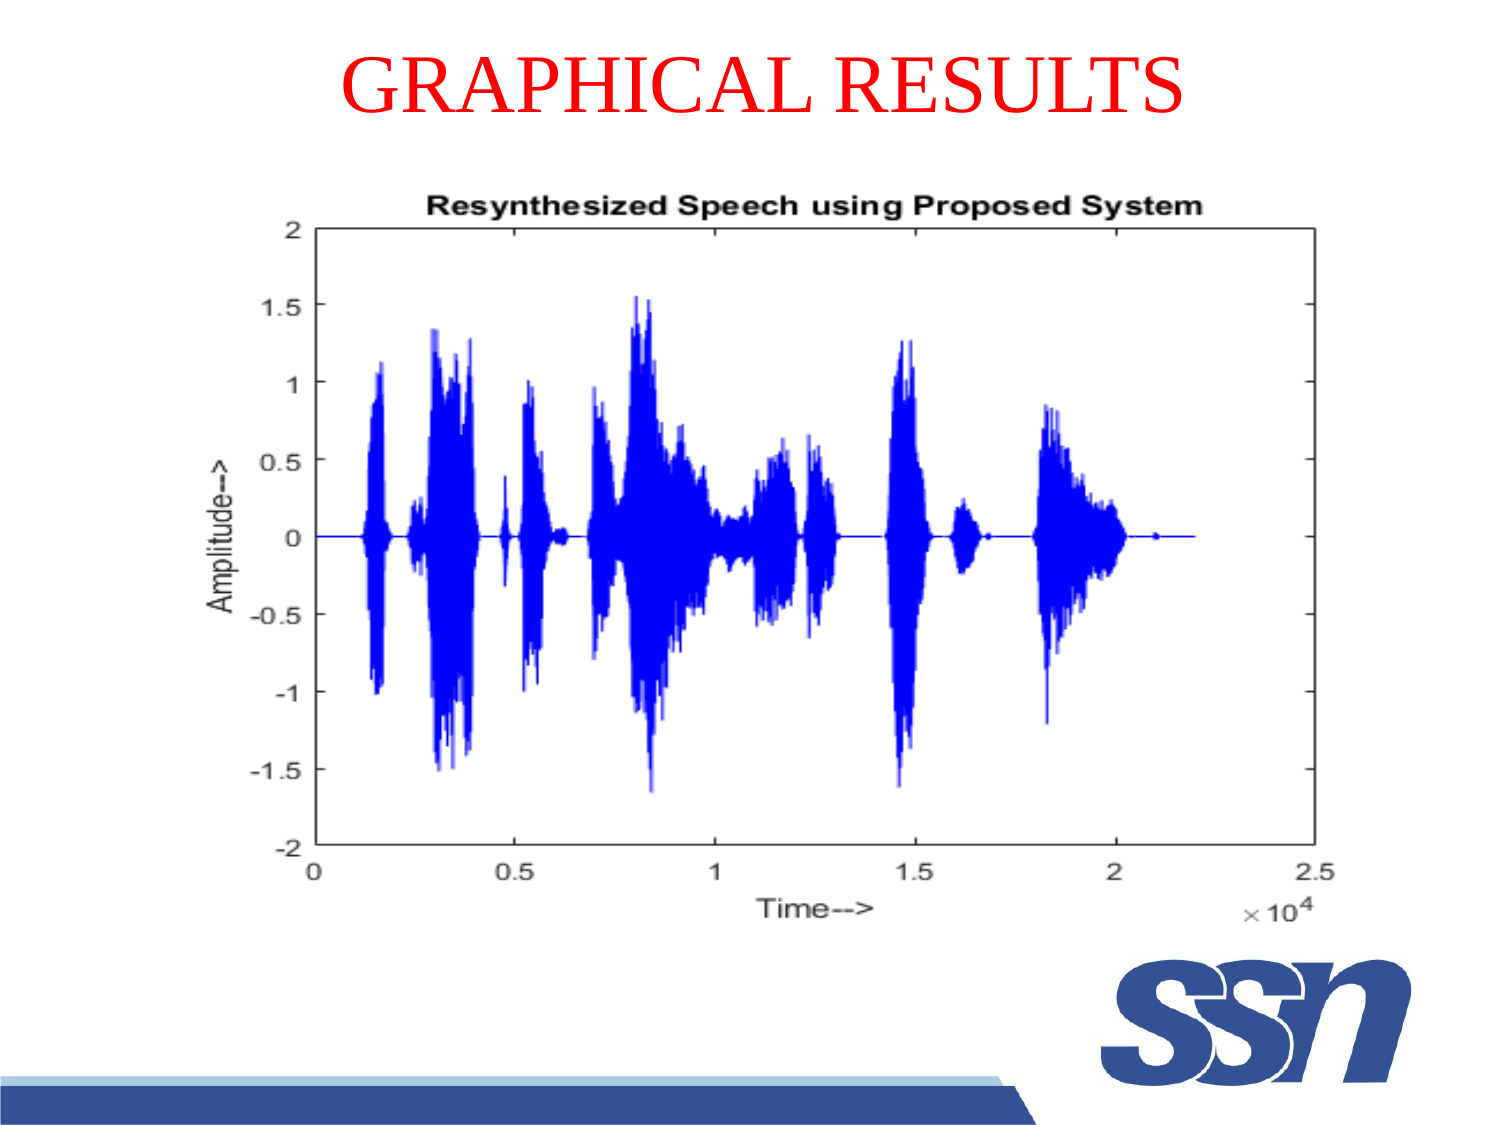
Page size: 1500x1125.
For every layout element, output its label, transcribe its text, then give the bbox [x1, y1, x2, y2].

picture [0, 172, 1475, 1125]
title GRAPHICAL RESULTS [88, 0, 1439, 173]
